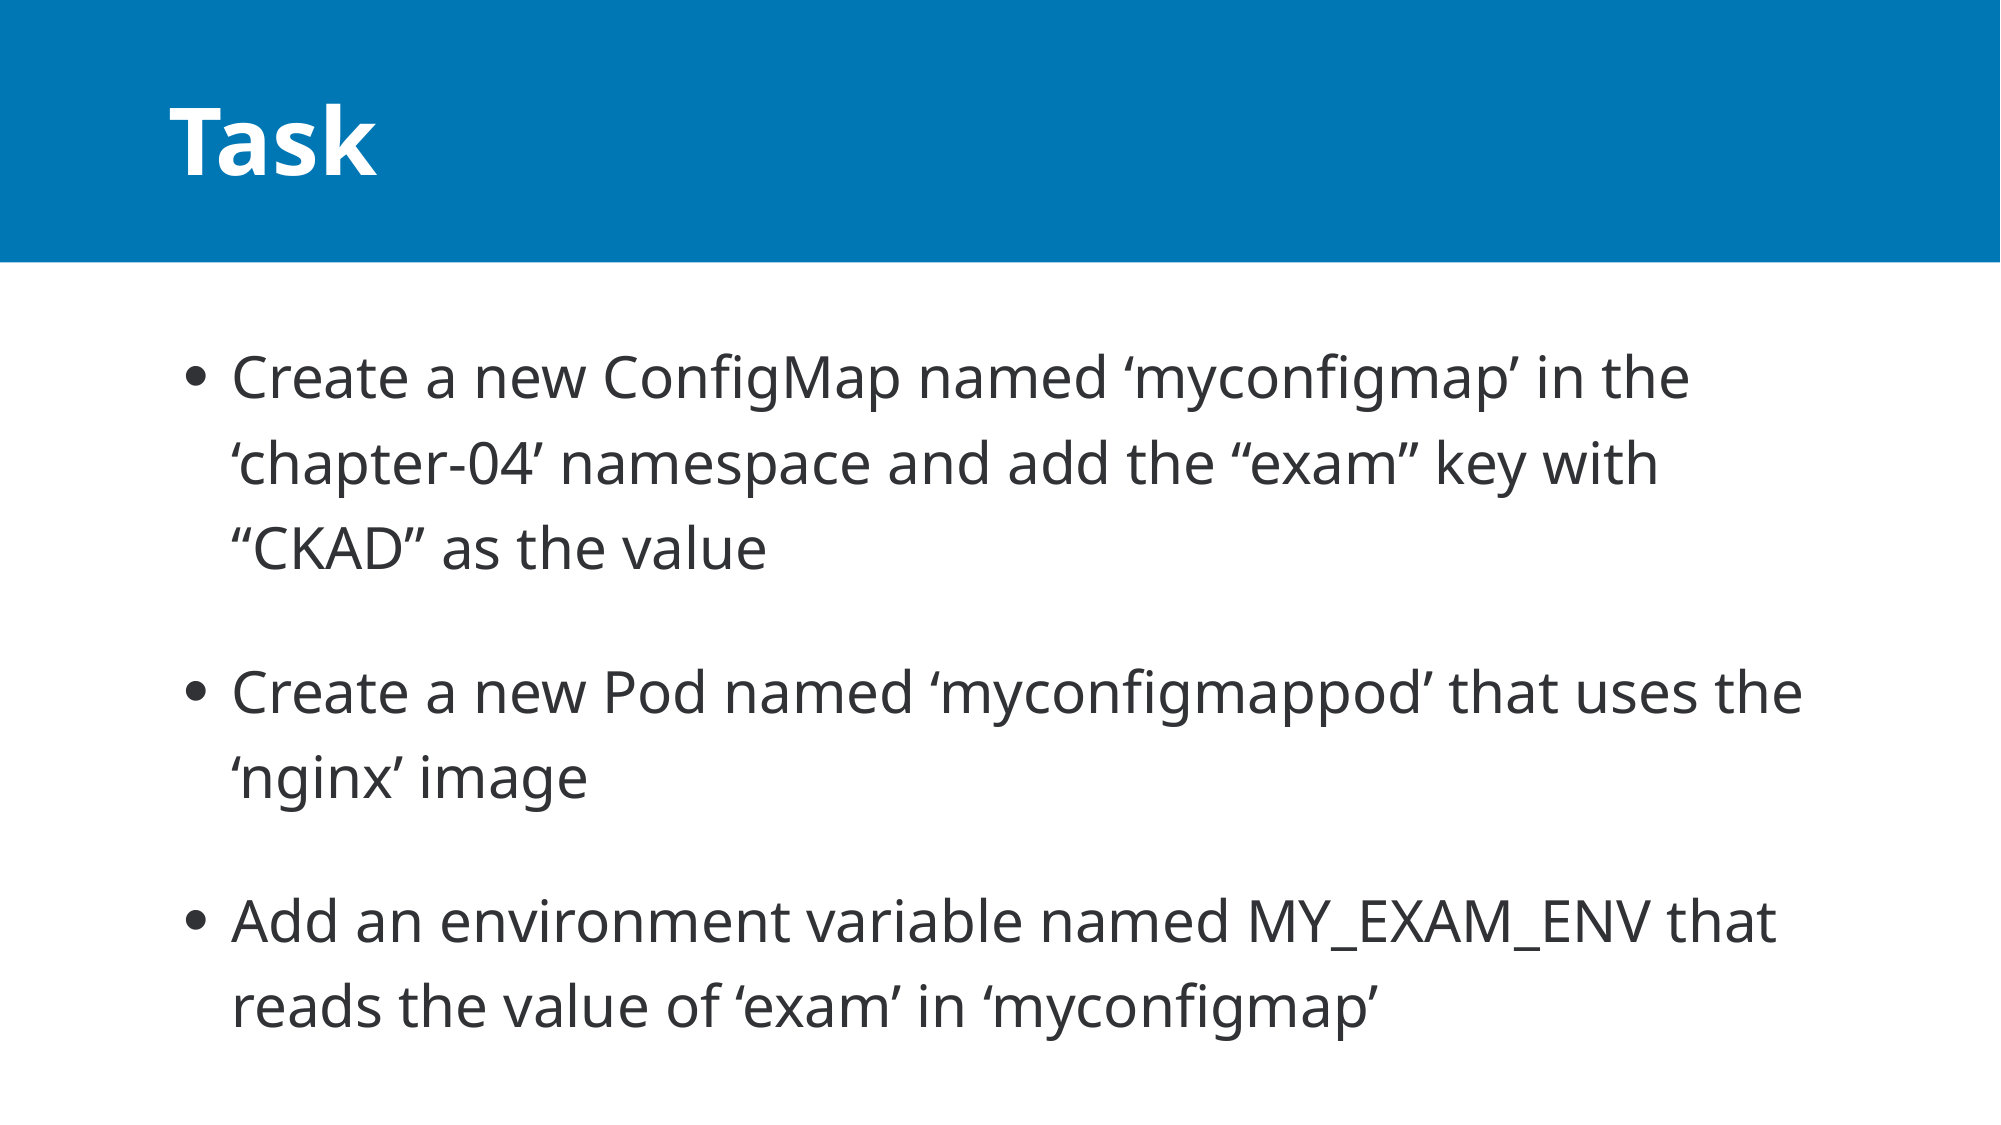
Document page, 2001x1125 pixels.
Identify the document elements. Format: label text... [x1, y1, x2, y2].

list Create a new ConfigMap named ‘myconfigmap’ in the ‘chapter-04’ namespace and add the “exam” key with “CKAD” as the value Create a new Pod named ‘myconfigmappod’ that uses the ‘nginx’ image Add an environment variable named MY_EXAM_ENV that reads the value of ‘exam’ in ‘myconfigmap’ [168, 317, 1847, 1022]
title Task [153, 36, 1847, 254]
